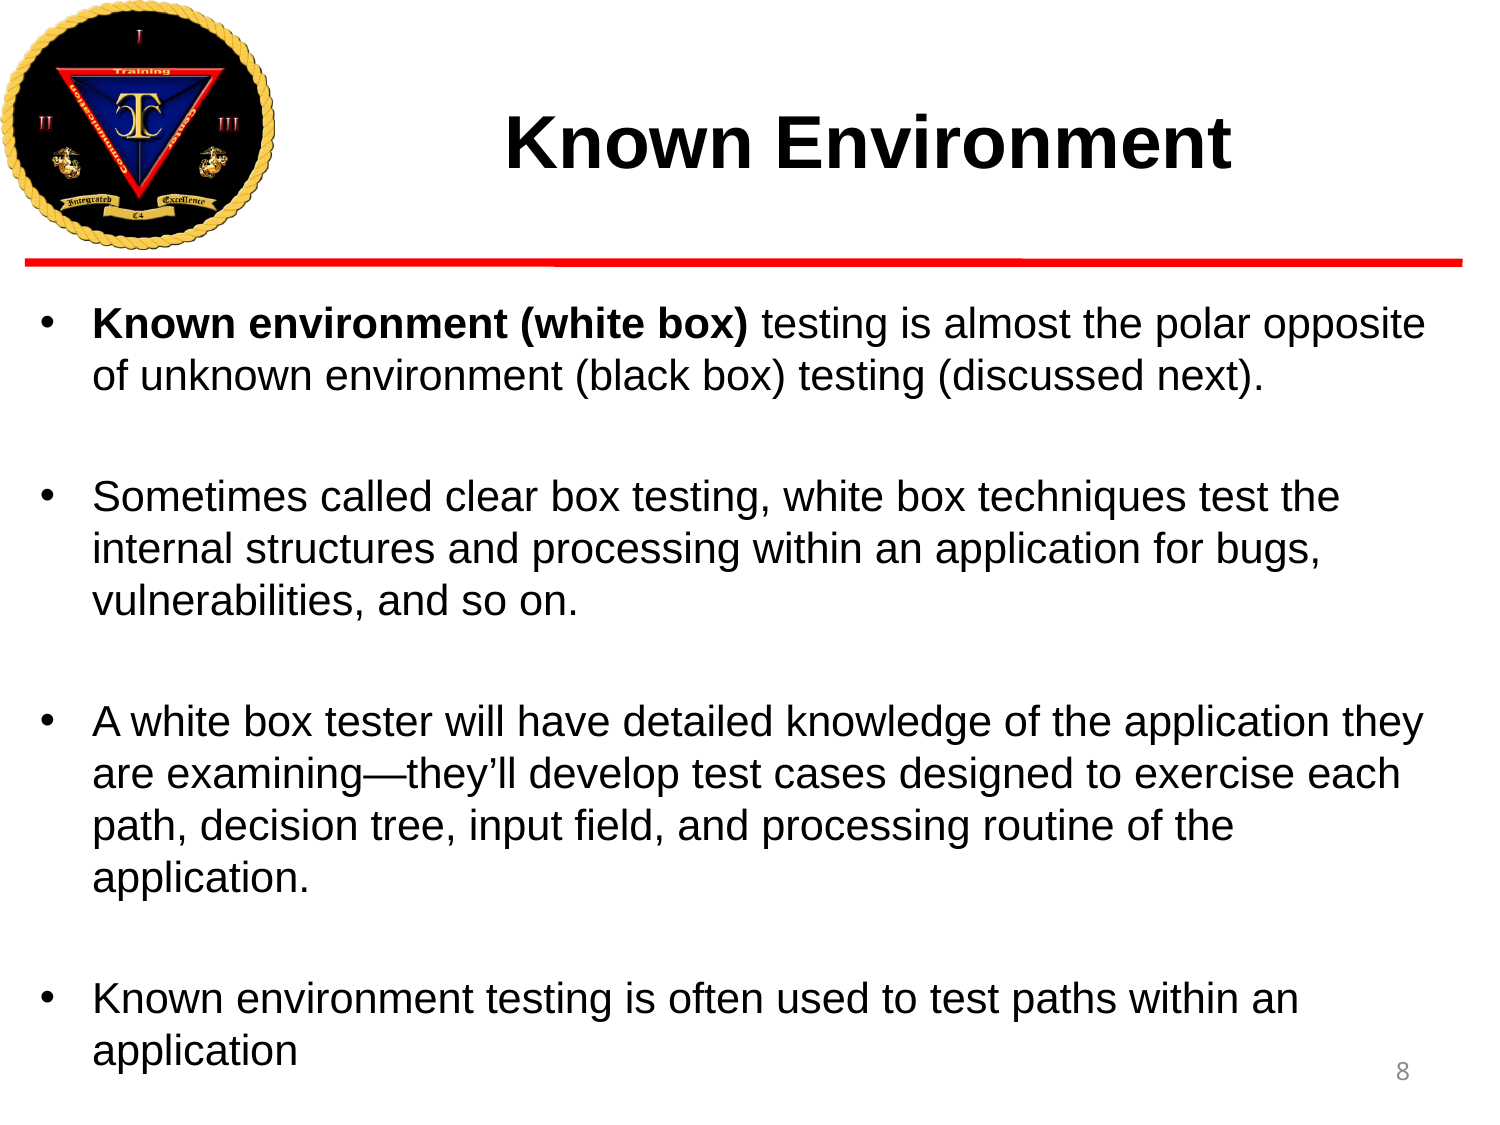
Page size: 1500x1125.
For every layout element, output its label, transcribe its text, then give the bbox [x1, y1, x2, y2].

slide_number 8 [1074, 1042, 1425, 1103]
list Known environment (white box) testing is almost the polar opposite of unknown environment (black box) testing (discussed next). Sometimes called clear box testing, white box techniques test the internal structures and processing within an application for bugs, vulnerabilities, and so on. A white box tester will have detailed knowledge of the application they are examining—they’ll develop test cases designed to exercise each path, decision tree, input field, and processing routine of the application. Known environment testing is often used to test paths within an application [24, 287, 1463, 1125]
picture [0, 0, 275, 250]
title Known Environment [274, 44, 1463, 233]
